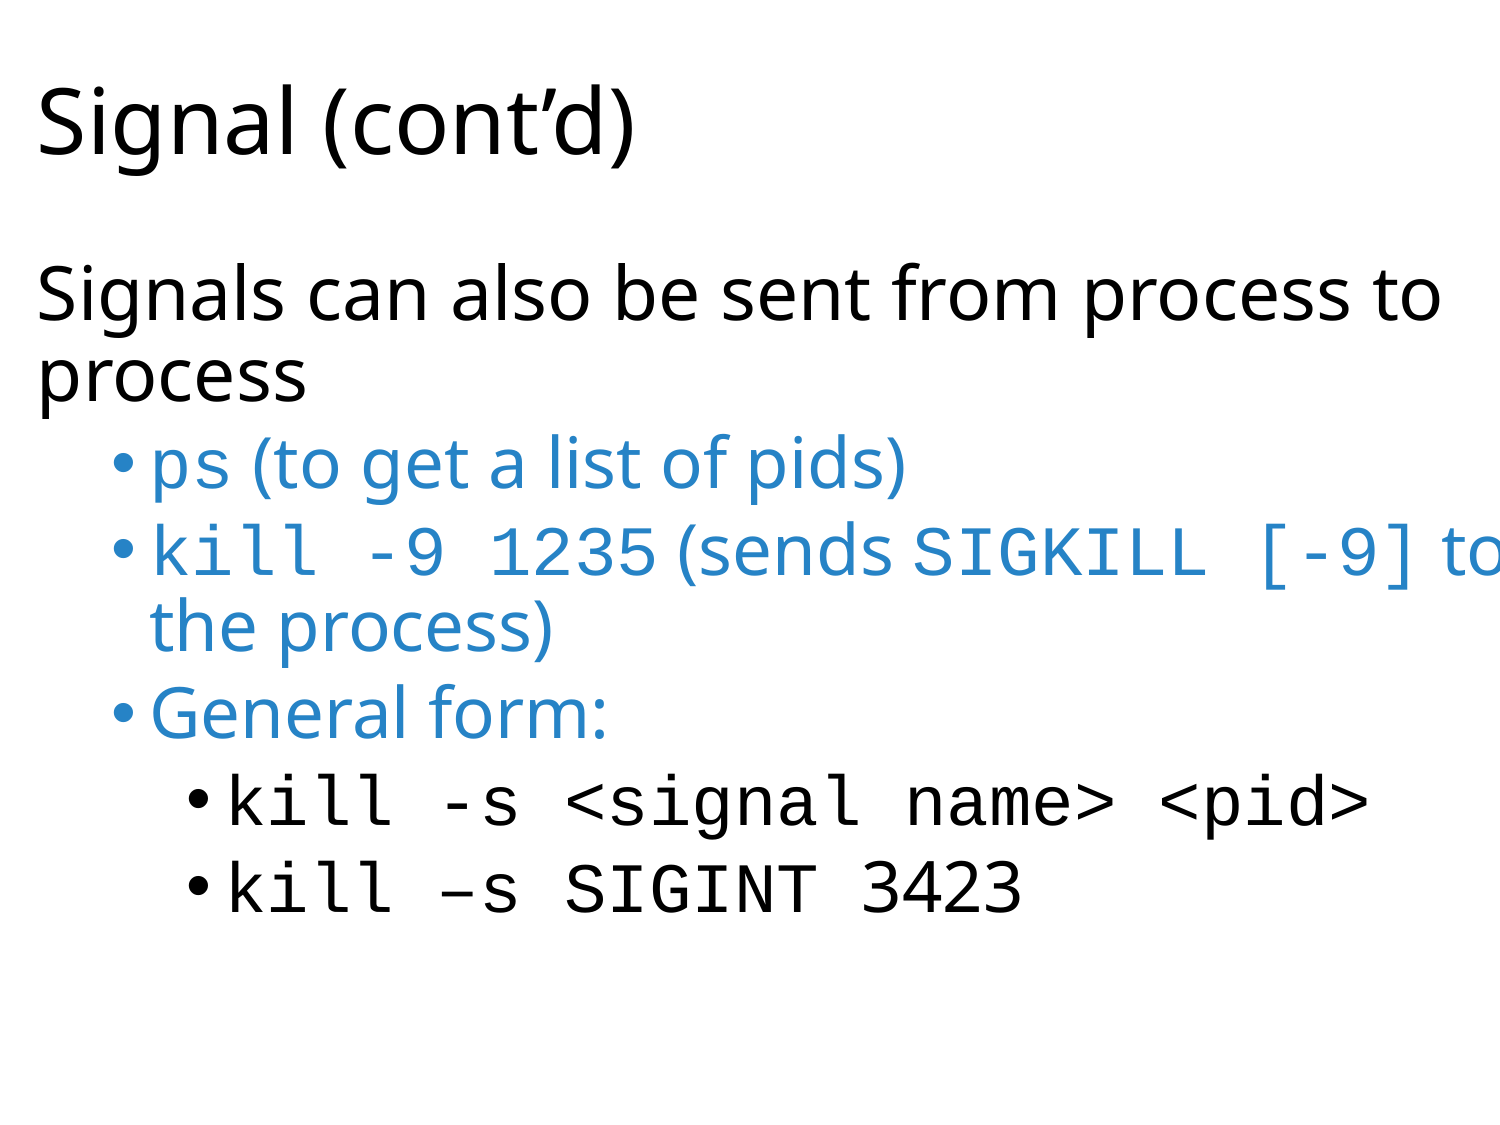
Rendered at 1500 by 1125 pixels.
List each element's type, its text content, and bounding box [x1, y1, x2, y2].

title Signal (cont’d) [21, 16, 1477, 234]
list Signals can also be sent from process to process ps (to get a list of pids) kill -9 1235 (sends SIGKILL [-9] to the process) General form: kill -s <signal name> <pid> kill –s SIGINT 3423 [21, 247, 1500, 1096]
